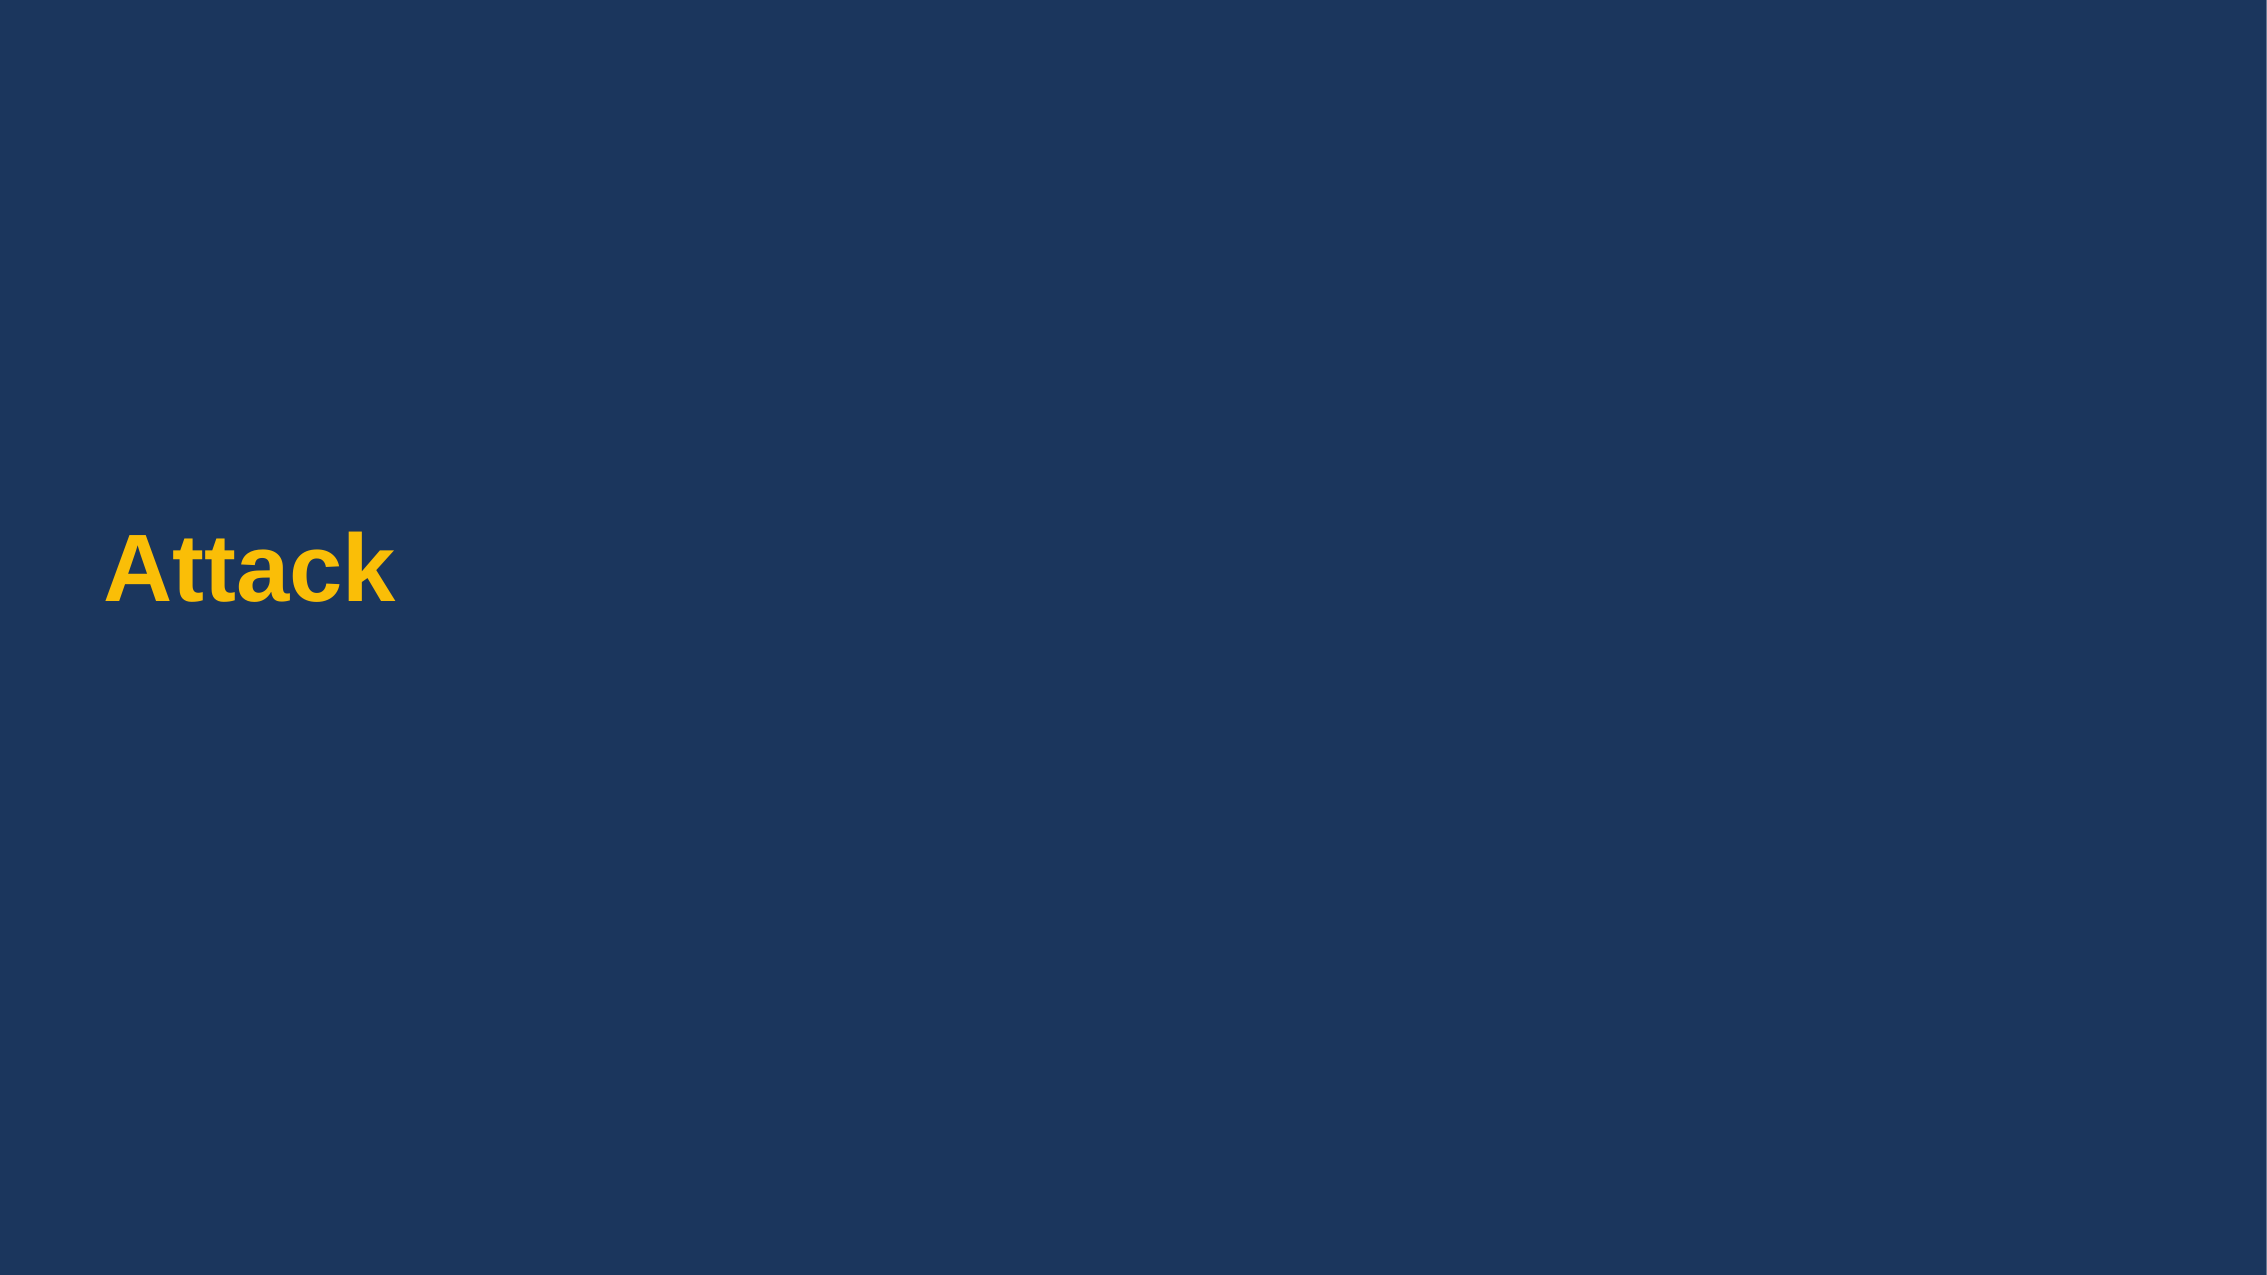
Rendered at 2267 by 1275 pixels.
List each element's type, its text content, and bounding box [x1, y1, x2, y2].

title Attack [103, 533, 2159, 609]
